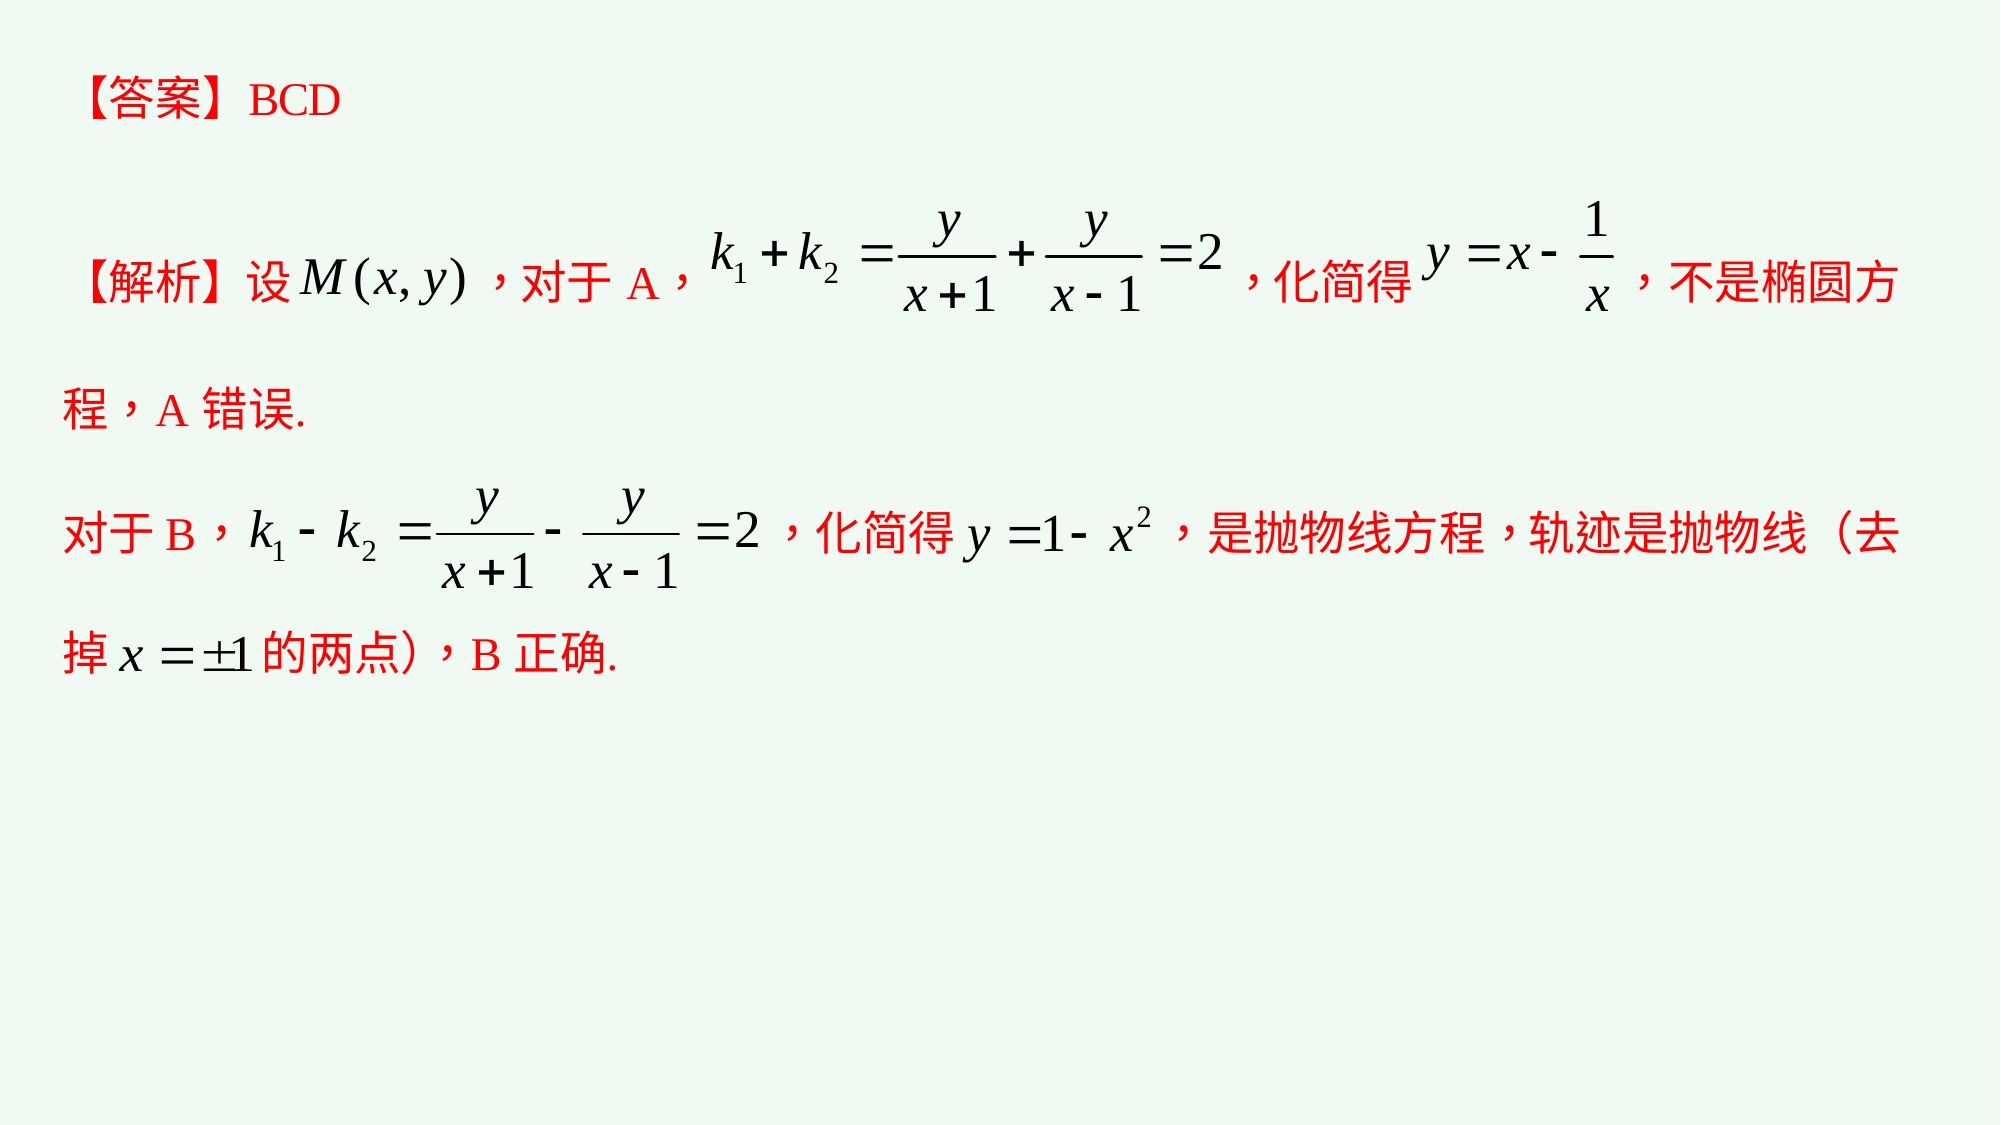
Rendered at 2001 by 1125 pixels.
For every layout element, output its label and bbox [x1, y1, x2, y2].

text_box [62, 44, 1901, 778]
